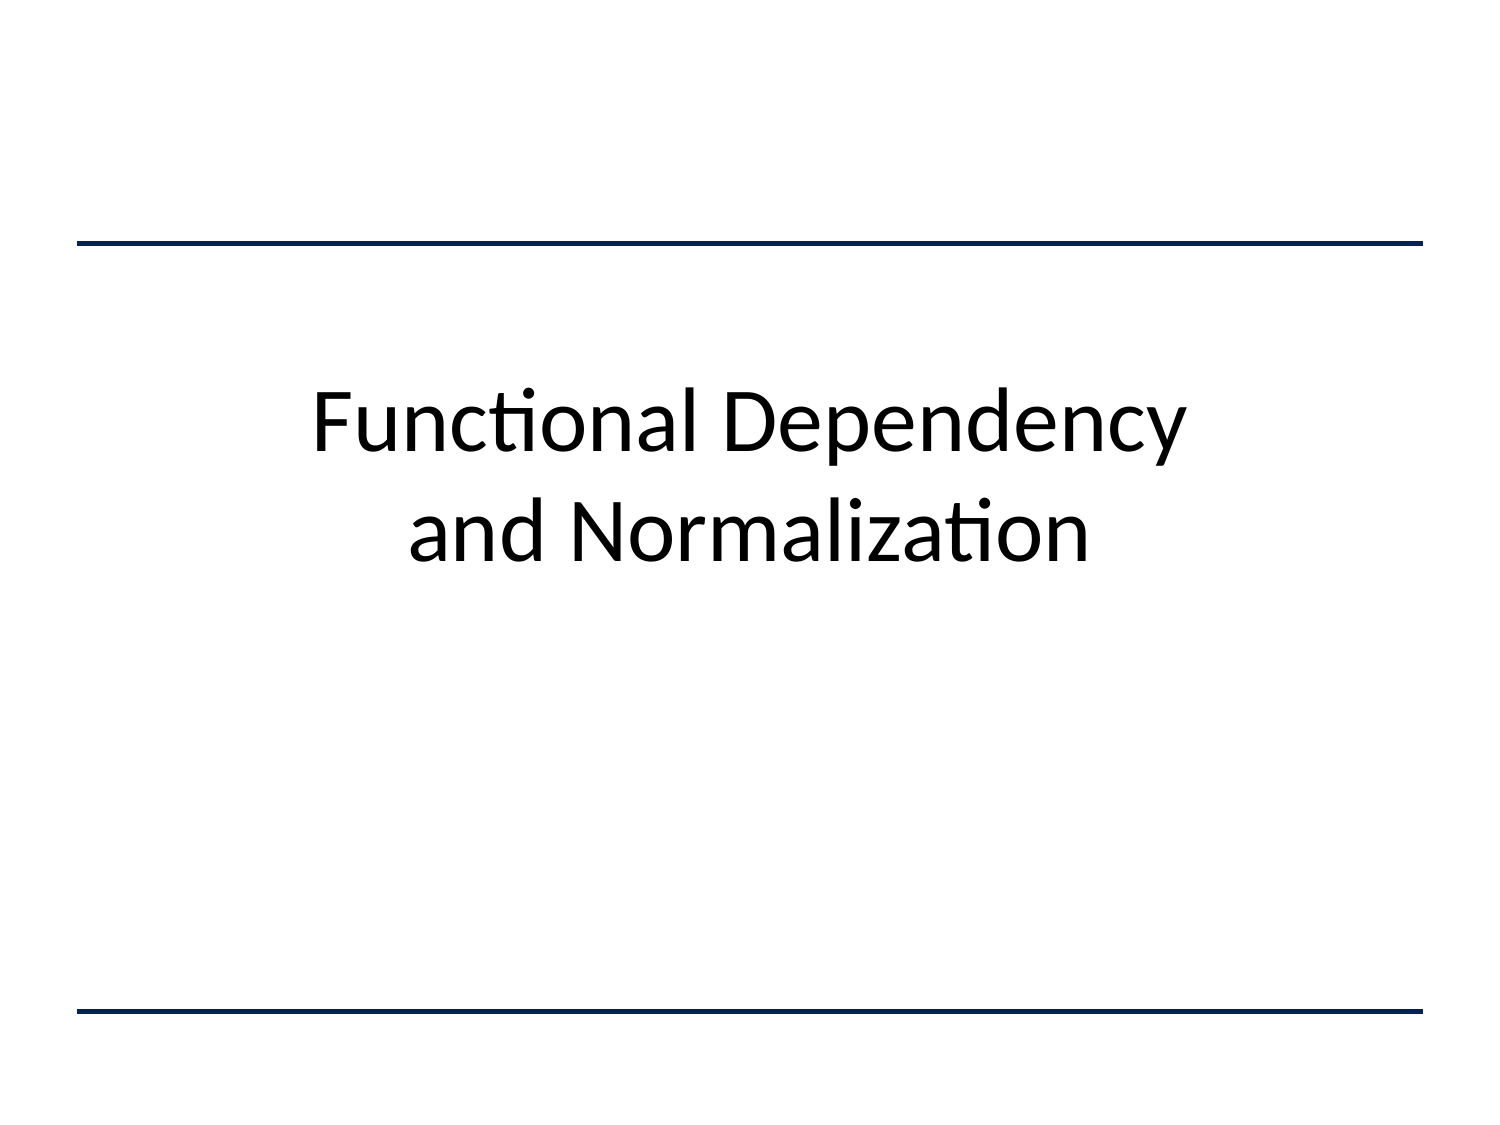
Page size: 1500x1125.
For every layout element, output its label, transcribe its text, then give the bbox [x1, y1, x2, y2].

title Functional Dependency and Normalization [112, 349, 1388, 591]
